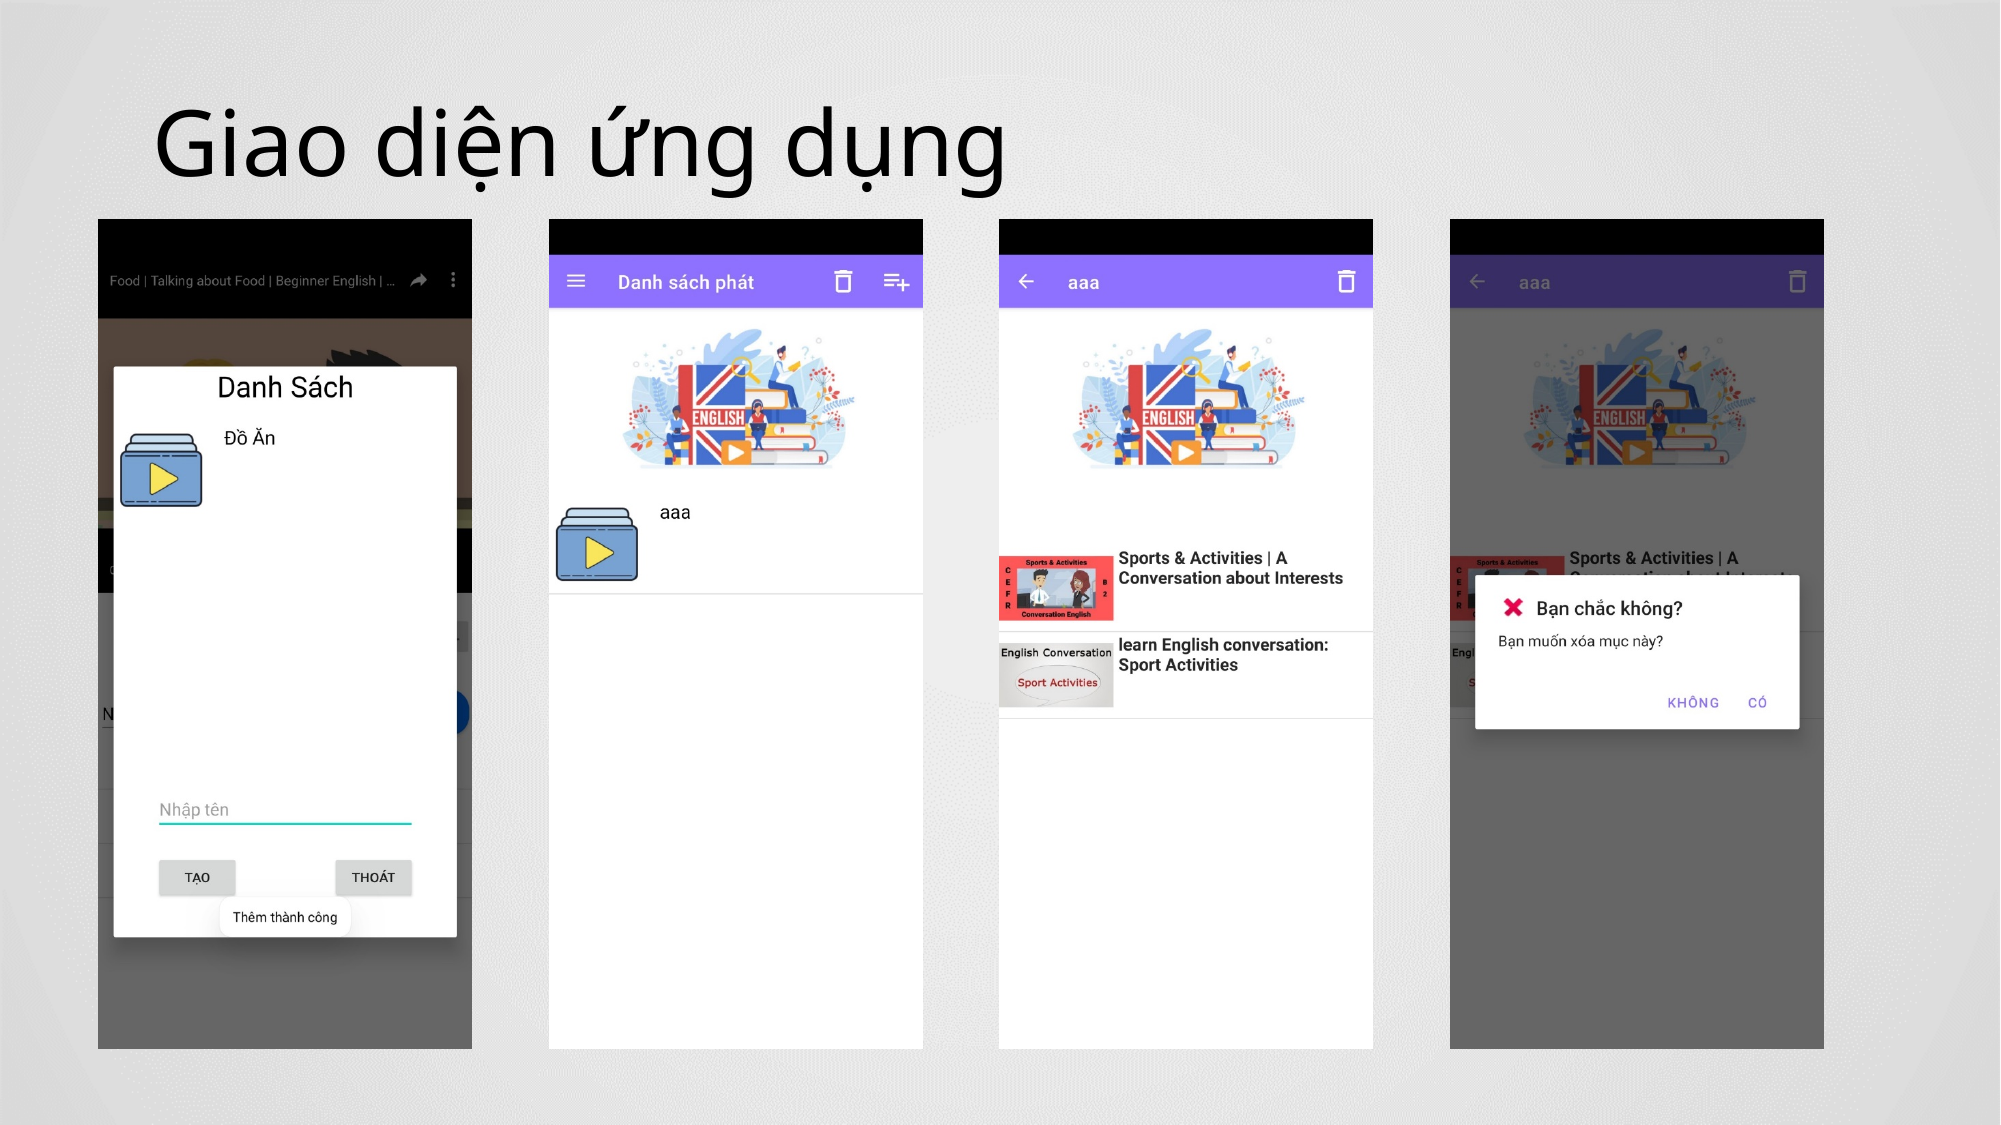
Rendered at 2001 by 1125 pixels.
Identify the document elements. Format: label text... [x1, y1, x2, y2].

picture [0, 0, 2001, 1125]
title Giao diện ứng dụng [137, 59, 1856, 234]
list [999, 219, 1373, 1049]
